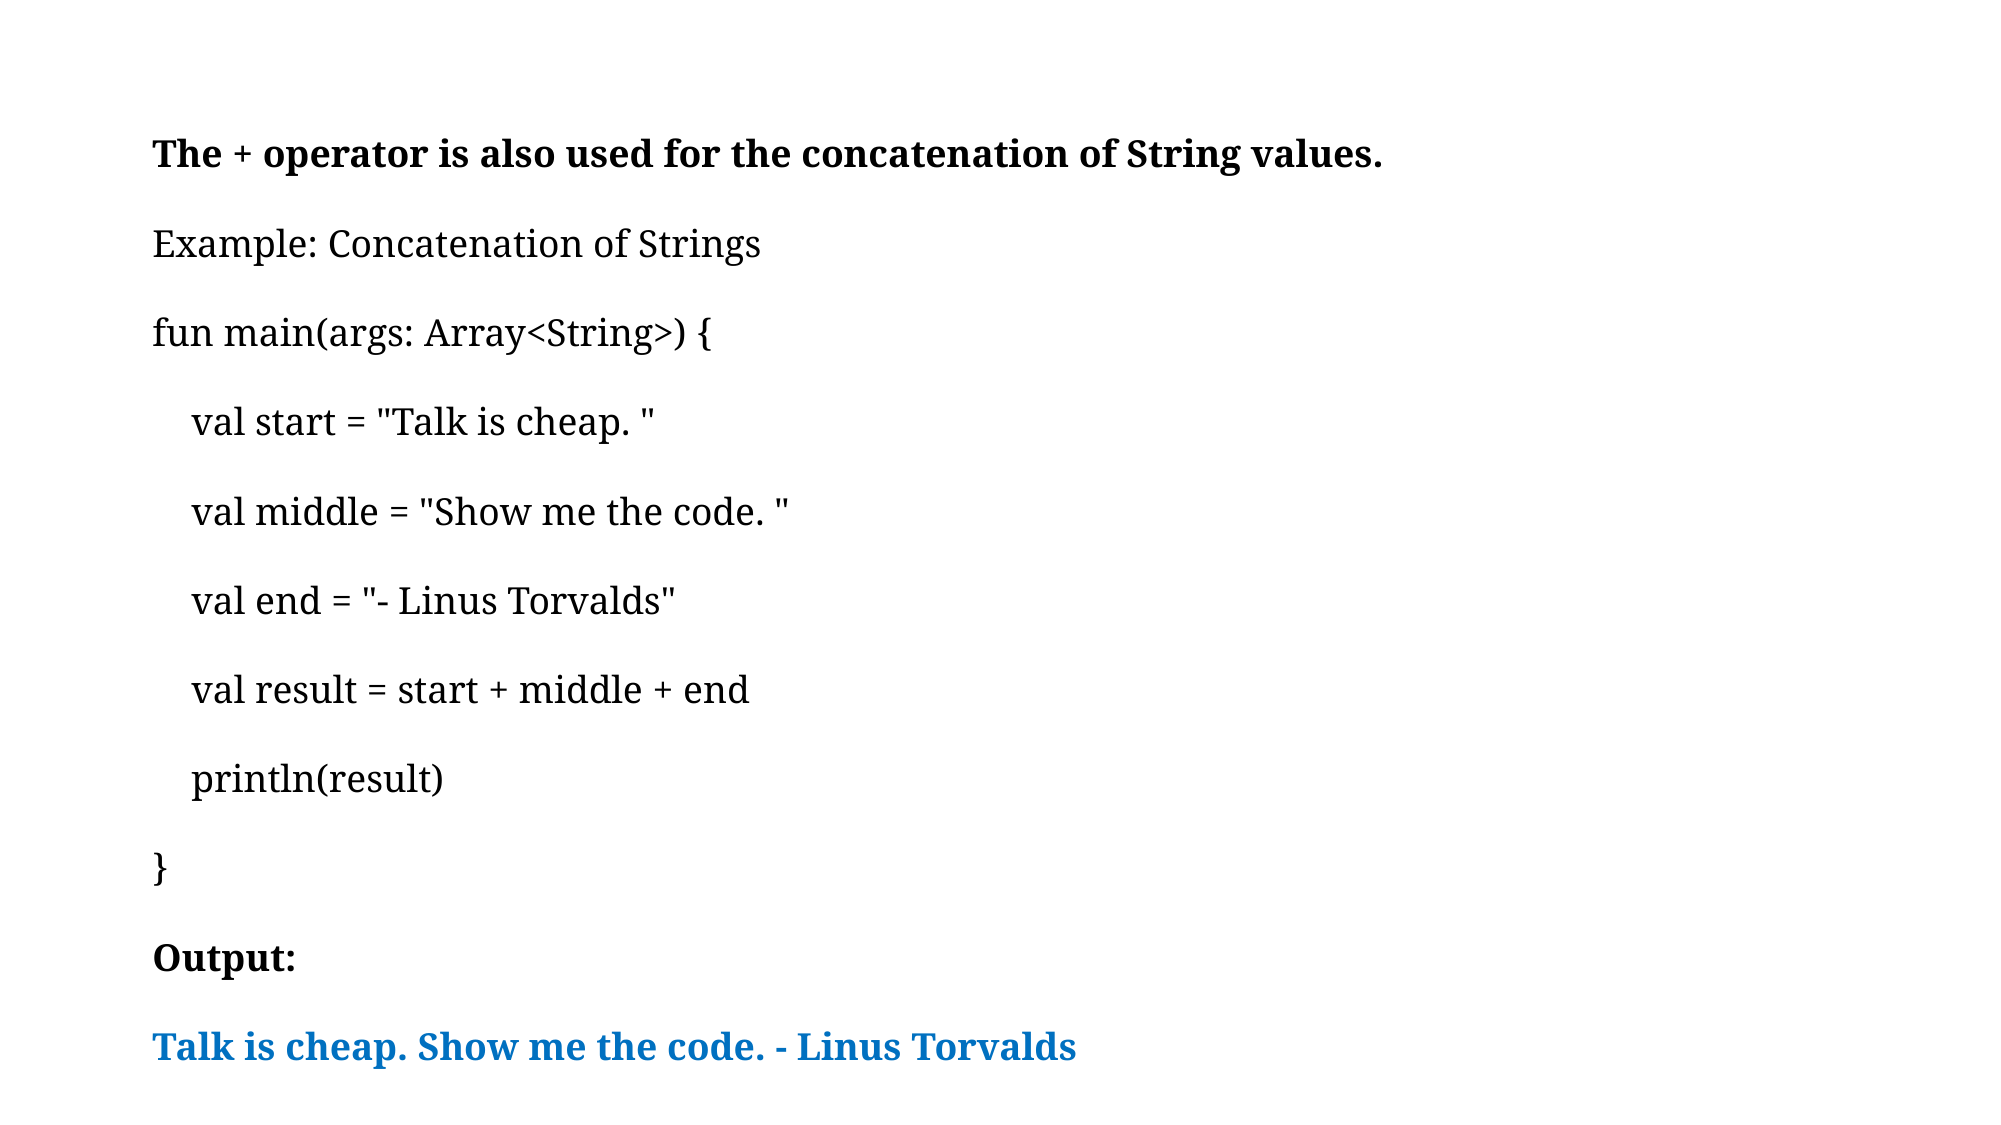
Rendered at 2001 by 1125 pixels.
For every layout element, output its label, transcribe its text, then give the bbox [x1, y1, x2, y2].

list The + operator is also used for the concatenation of String values. Example: Concatenation of Strings fun main(args: Array<String>) { val start = "Talk is cheap. " val middle = "Show me the code. " val end = "- Linus Torvalds" val result = start + middle + end println(result) } Output: Talk is cheap. Show me the code. - Linus Torvalds [137, 92, 1863, 1076]
